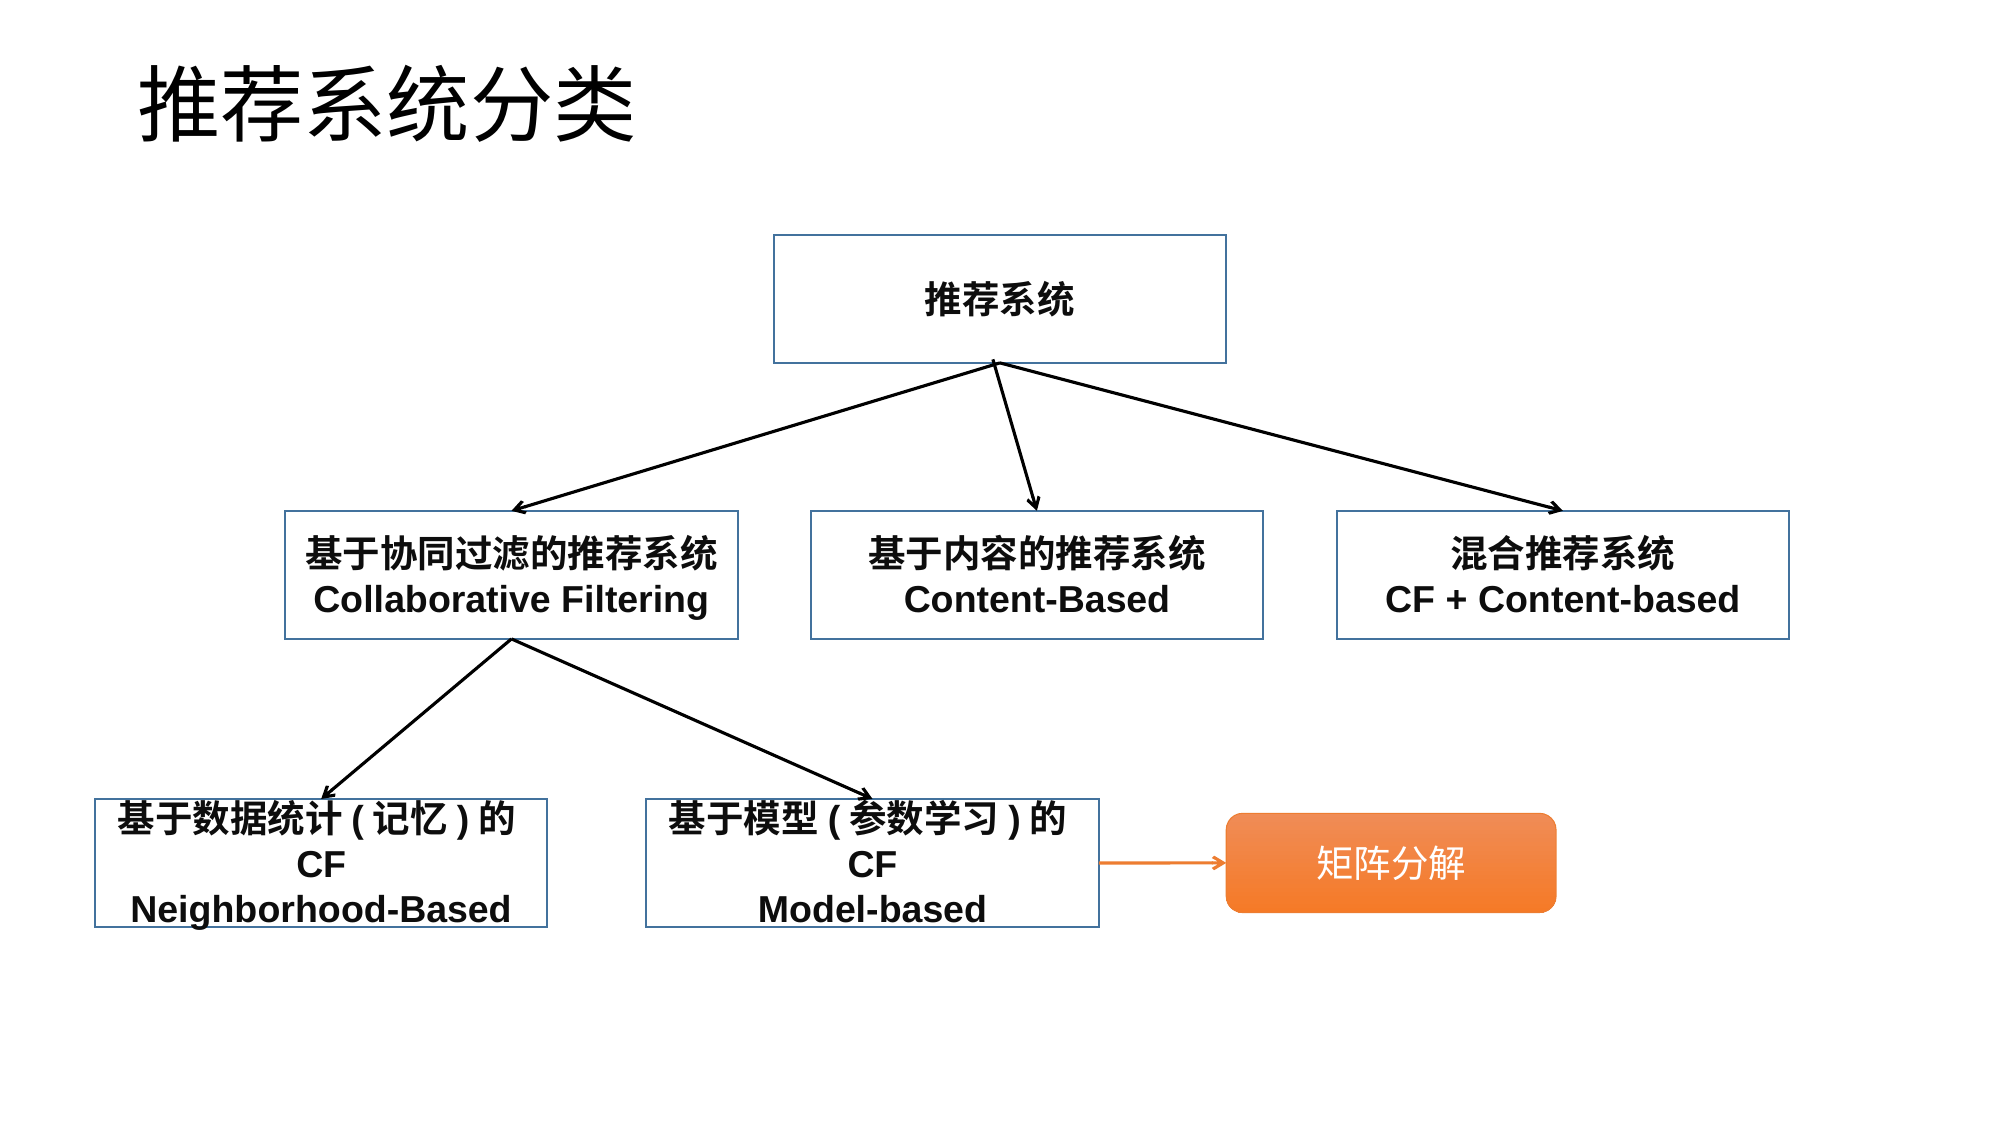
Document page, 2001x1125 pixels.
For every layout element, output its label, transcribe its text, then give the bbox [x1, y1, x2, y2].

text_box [999, 362, 1563, 511]
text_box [511, 638, 873, 799]
text_box 推荐系统 [773, 234, 1227, 362]
text_box 基于内容的推荐系统 Content-Based [810, 511, 1264, 640]
text_box 基于数据统计(记忆)的CF Neighborhood-Based [94, 798, 548, 928]
text_box 混合推荐系统 CF + Content-based [1336, 510, 1790, 640]
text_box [992, 359, 1037, 511]
title 推荐系统分类 [122, 34, 1623, 182]
text_box 矩阵分解 [1225, 812, 1557, 914]
text_box 基于模型(参数学习)的CF Model-based [645, 798, 1100, 928]
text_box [511, 362, 992, 511]
text_box 基于协同过滤的推荐系统 Collaborative Filtering [284, 510, 739, 640]
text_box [321, 638, 511, 799]
